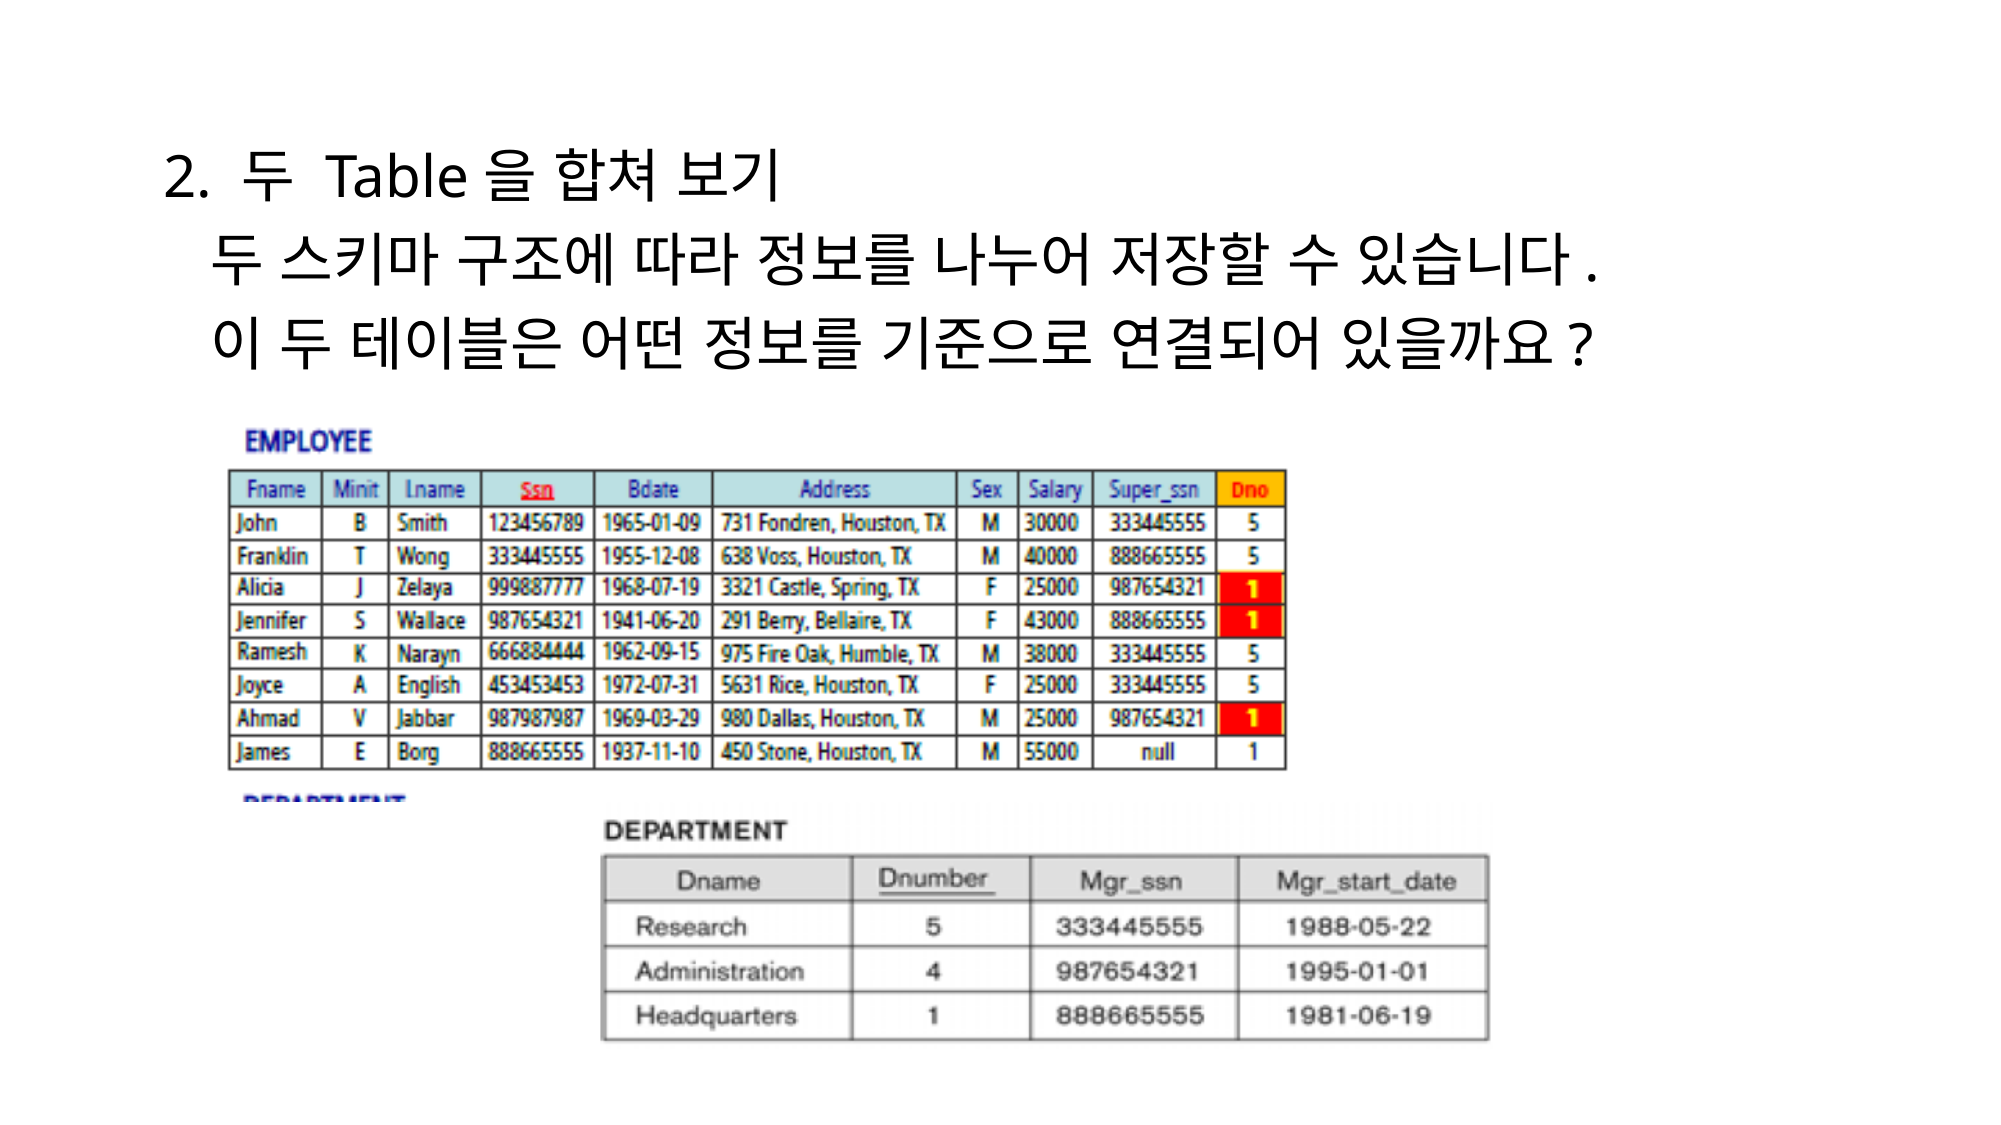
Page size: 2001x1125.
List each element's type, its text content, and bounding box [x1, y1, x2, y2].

list 2. 두 Table을 합쳐 보기 두 스키마 구조에 따라 정보를 나누어 저장할 수 있습니다. 이 두 테이블은 어떤 정보를 기준으로 연결되어 있을까요? [148, 140, 1874, 854]
picture [198, 398, 1522, 1049]
